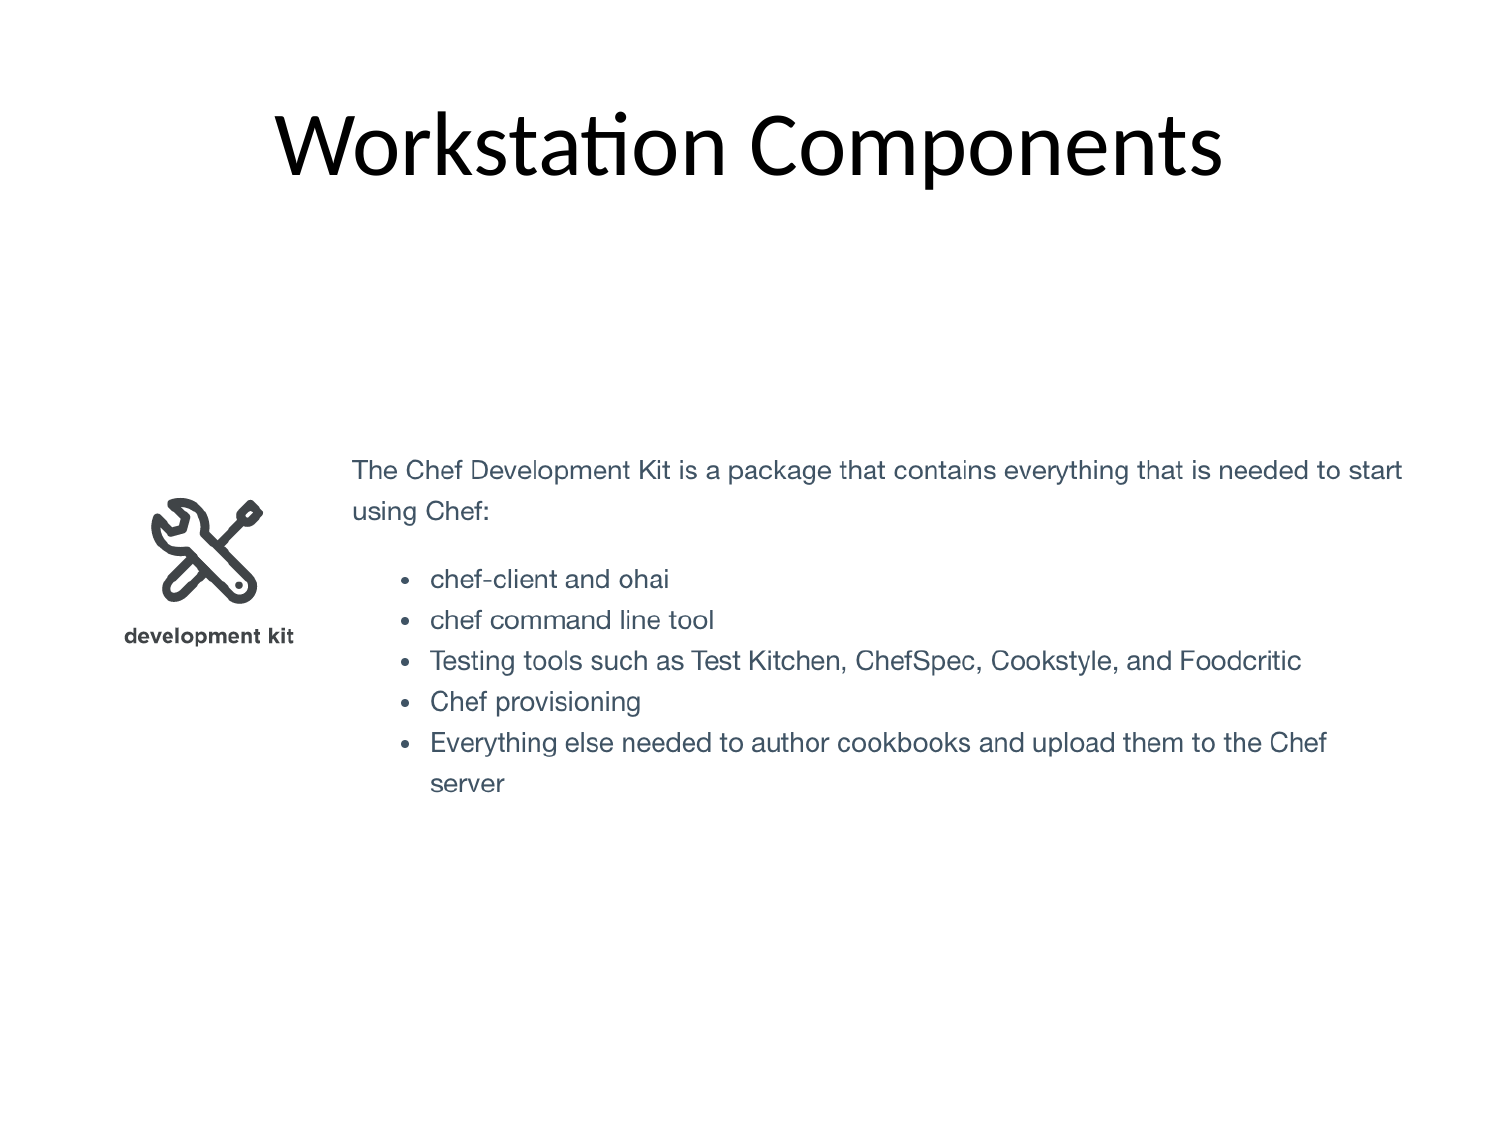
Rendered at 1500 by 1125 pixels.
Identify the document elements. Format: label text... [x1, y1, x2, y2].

title Workstation Components [75, 45, 1425, 233]
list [74, 262, 1426, 1006]
